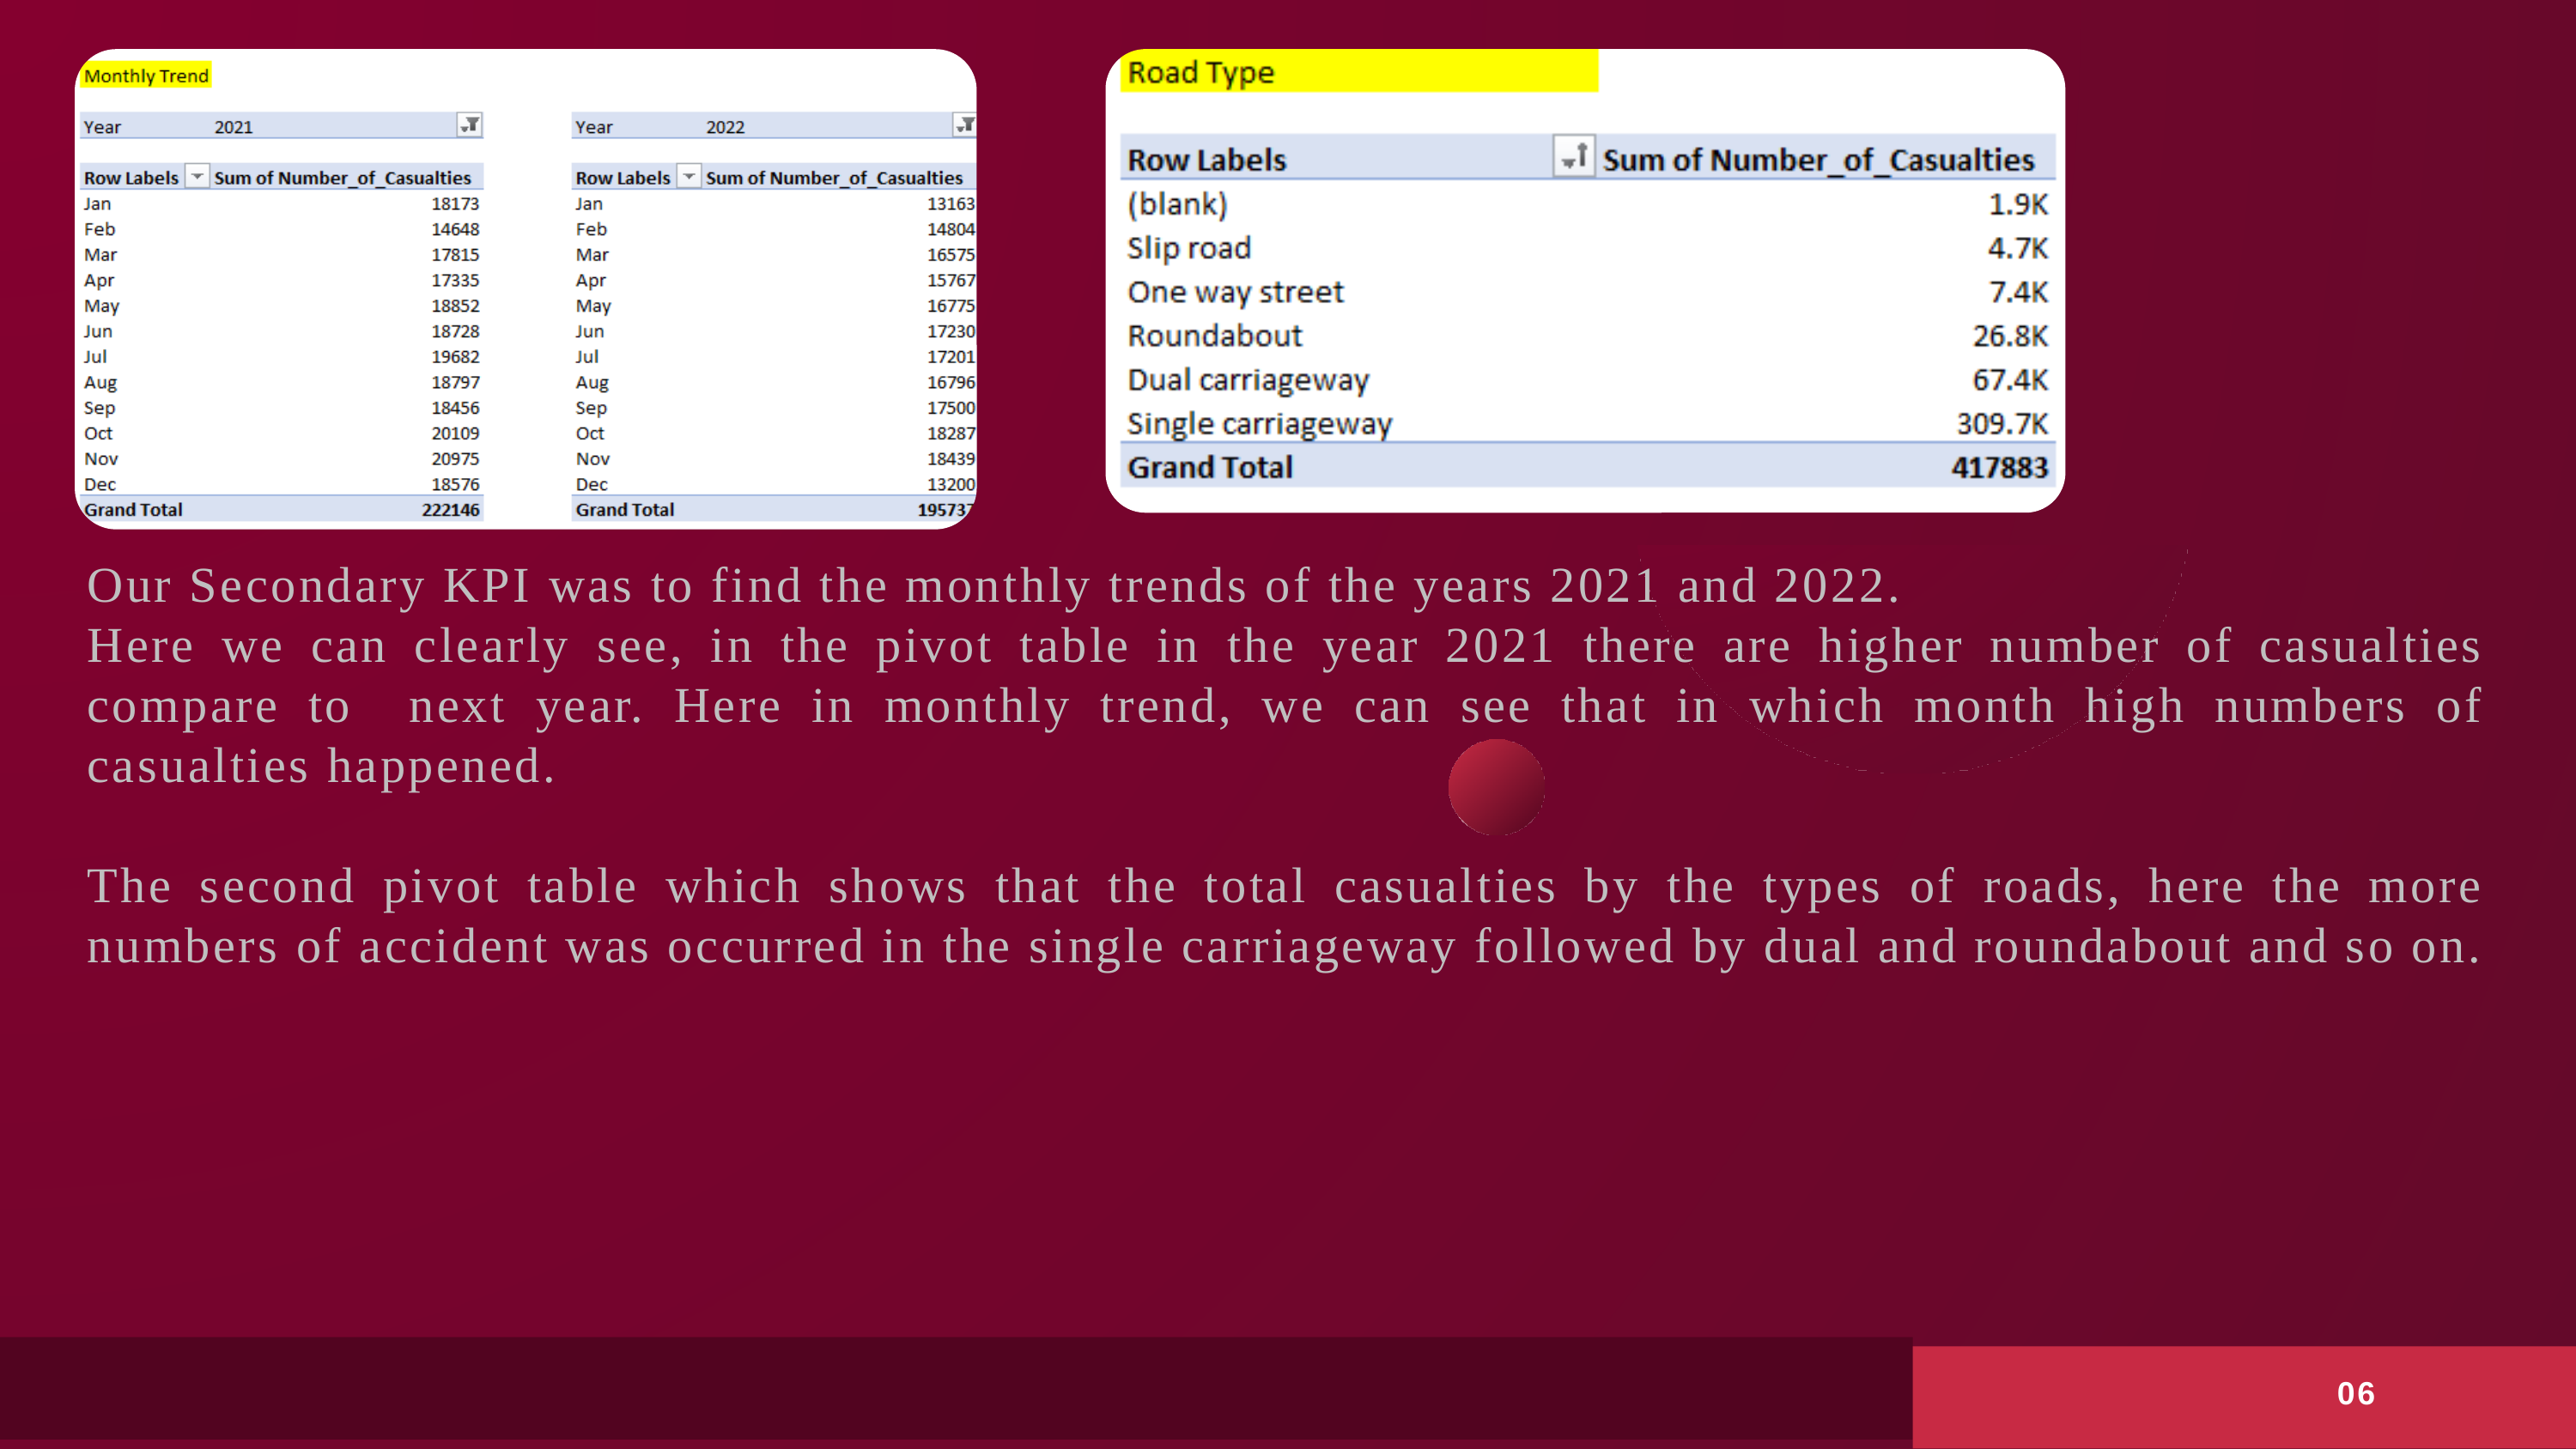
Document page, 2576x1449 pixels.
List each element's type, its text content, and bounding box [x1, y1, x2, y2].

text_box [0, 1337, 1913, 1440]
picture [0, 1440, 1912, 1449]
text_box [1912, 1346, 2576, 1449]
text_box Our Secondary KPI was to find the monthly trends of the years 2021 and 2022. Here we can clearly see, in the pivot table in the year 2021 there are higher number of casualties compare to next year. Here in monthly trend, we can see that in which month high numbers of casualties happened. The second pivot table which shows that the total casualties by the types of roads, here the more numbers of accident was occurred in the single carriageway followed by dual and roundabout and so on. [75, 545, 2501, 979]
picture [0, 0, 2576, 1346]
title [53, 58, 2533, 1325]
